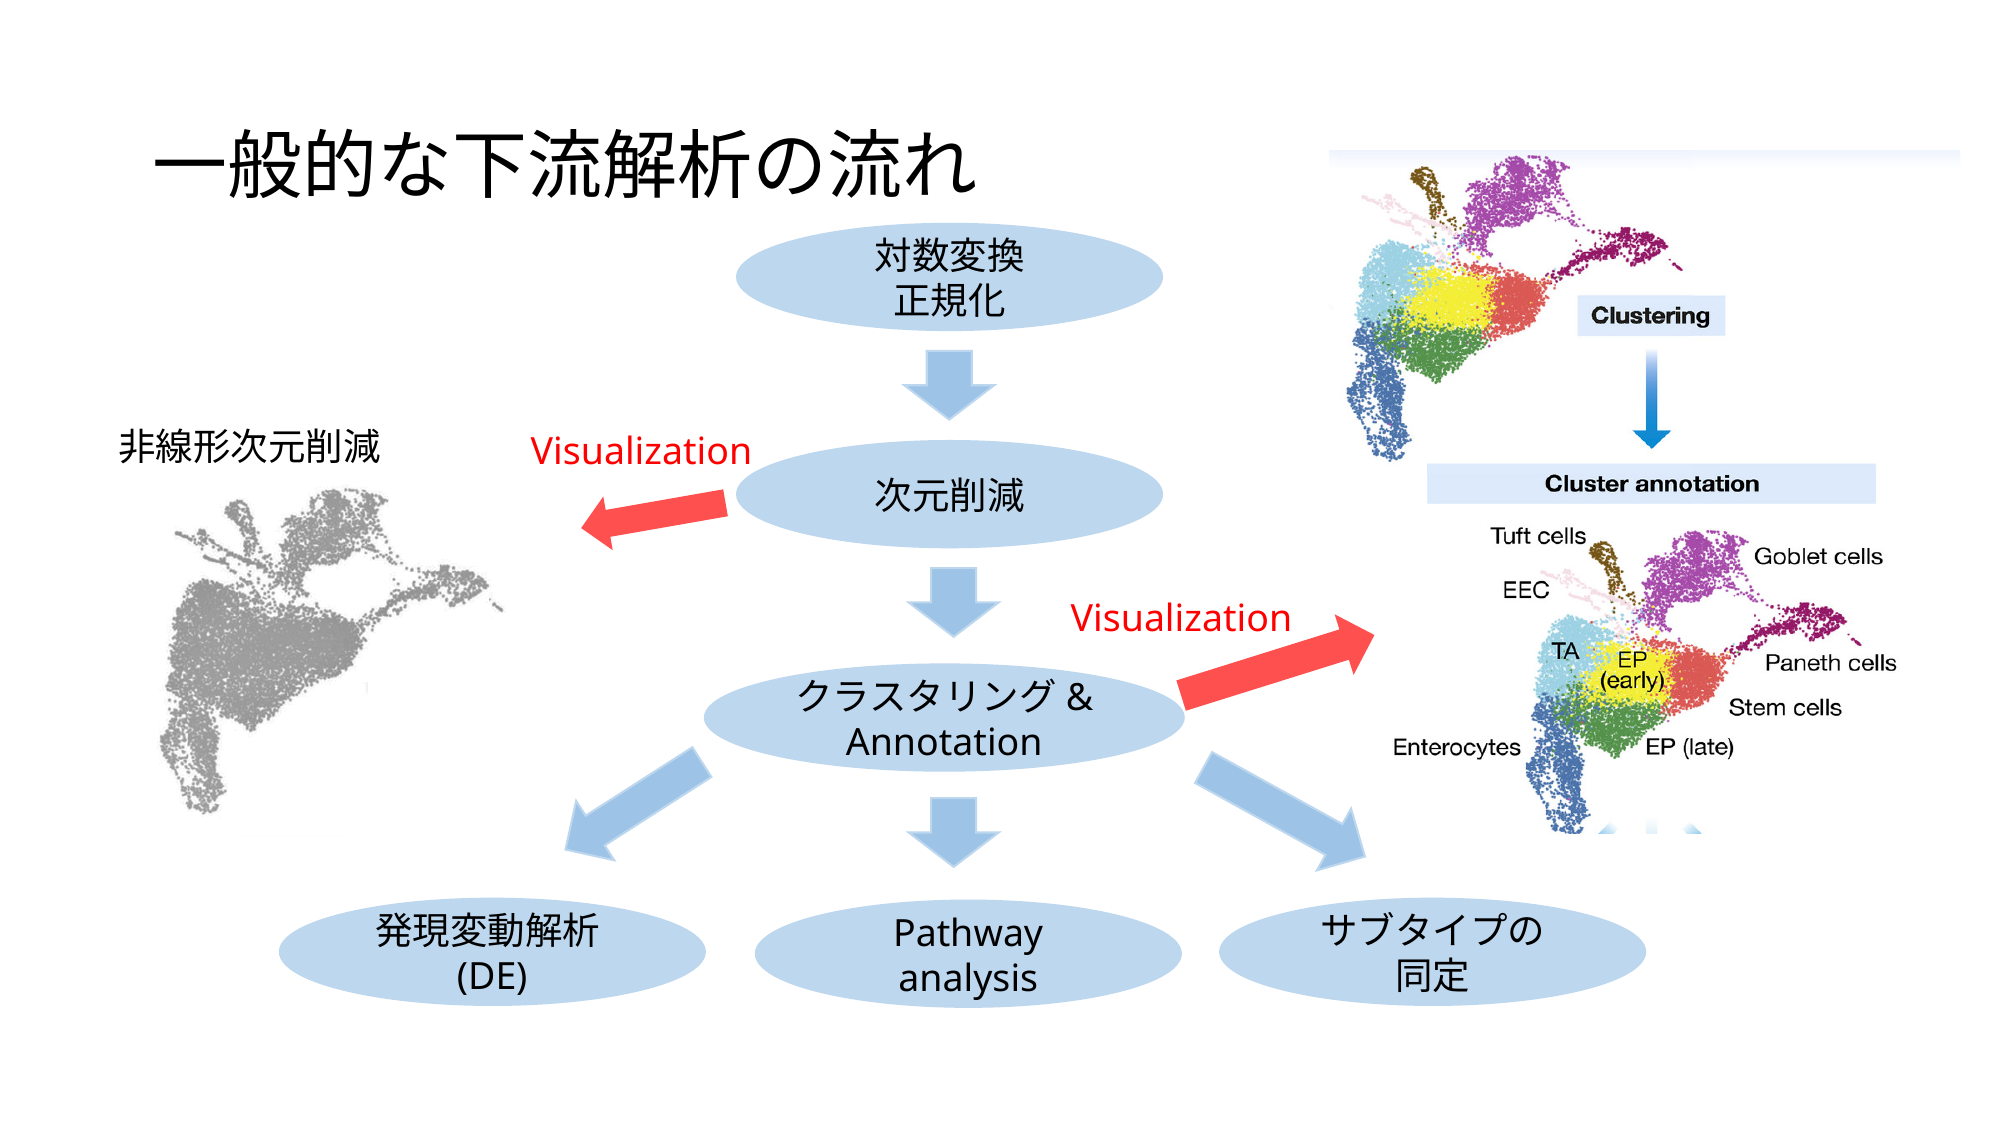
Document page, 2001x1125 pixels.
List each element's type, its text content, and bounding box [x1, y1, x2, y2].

text_box Pathway analysis [754, 899, 1182, 1008]
text_box [1193, 750, 1367, 873]
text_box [1329, 149, 1961, 834]
text_box サブタイプの 同定 [1219, 897, 1647, 1006]
title 一般的な下流解析の流れ [137, 59, 1863, 278]
text_box [905, 797, 1002, 869]
text_box 発現変動解析(DE) [278, 897, 706, 1006]
text_box [597, 488, 730, 553]
text_box Visualization [1055, 586, 1329, 647]
text_box [564, 745, 713, 862]
text_box Visualization [597, 419, 821, 480]
text_box 次元削減 [736, 439, 1164, 549]
text_box 対数変換 正規化 [736, 278, 1163, 332]
text_box クラスタリング& Annotation [703, 663, 1185, 772]
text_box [18, 415, 597, 840]
text_box [1175, 647, 1329, 713]
text_box [901, 349, 998, 421]
text_box [905, 567, 1002, 639]
